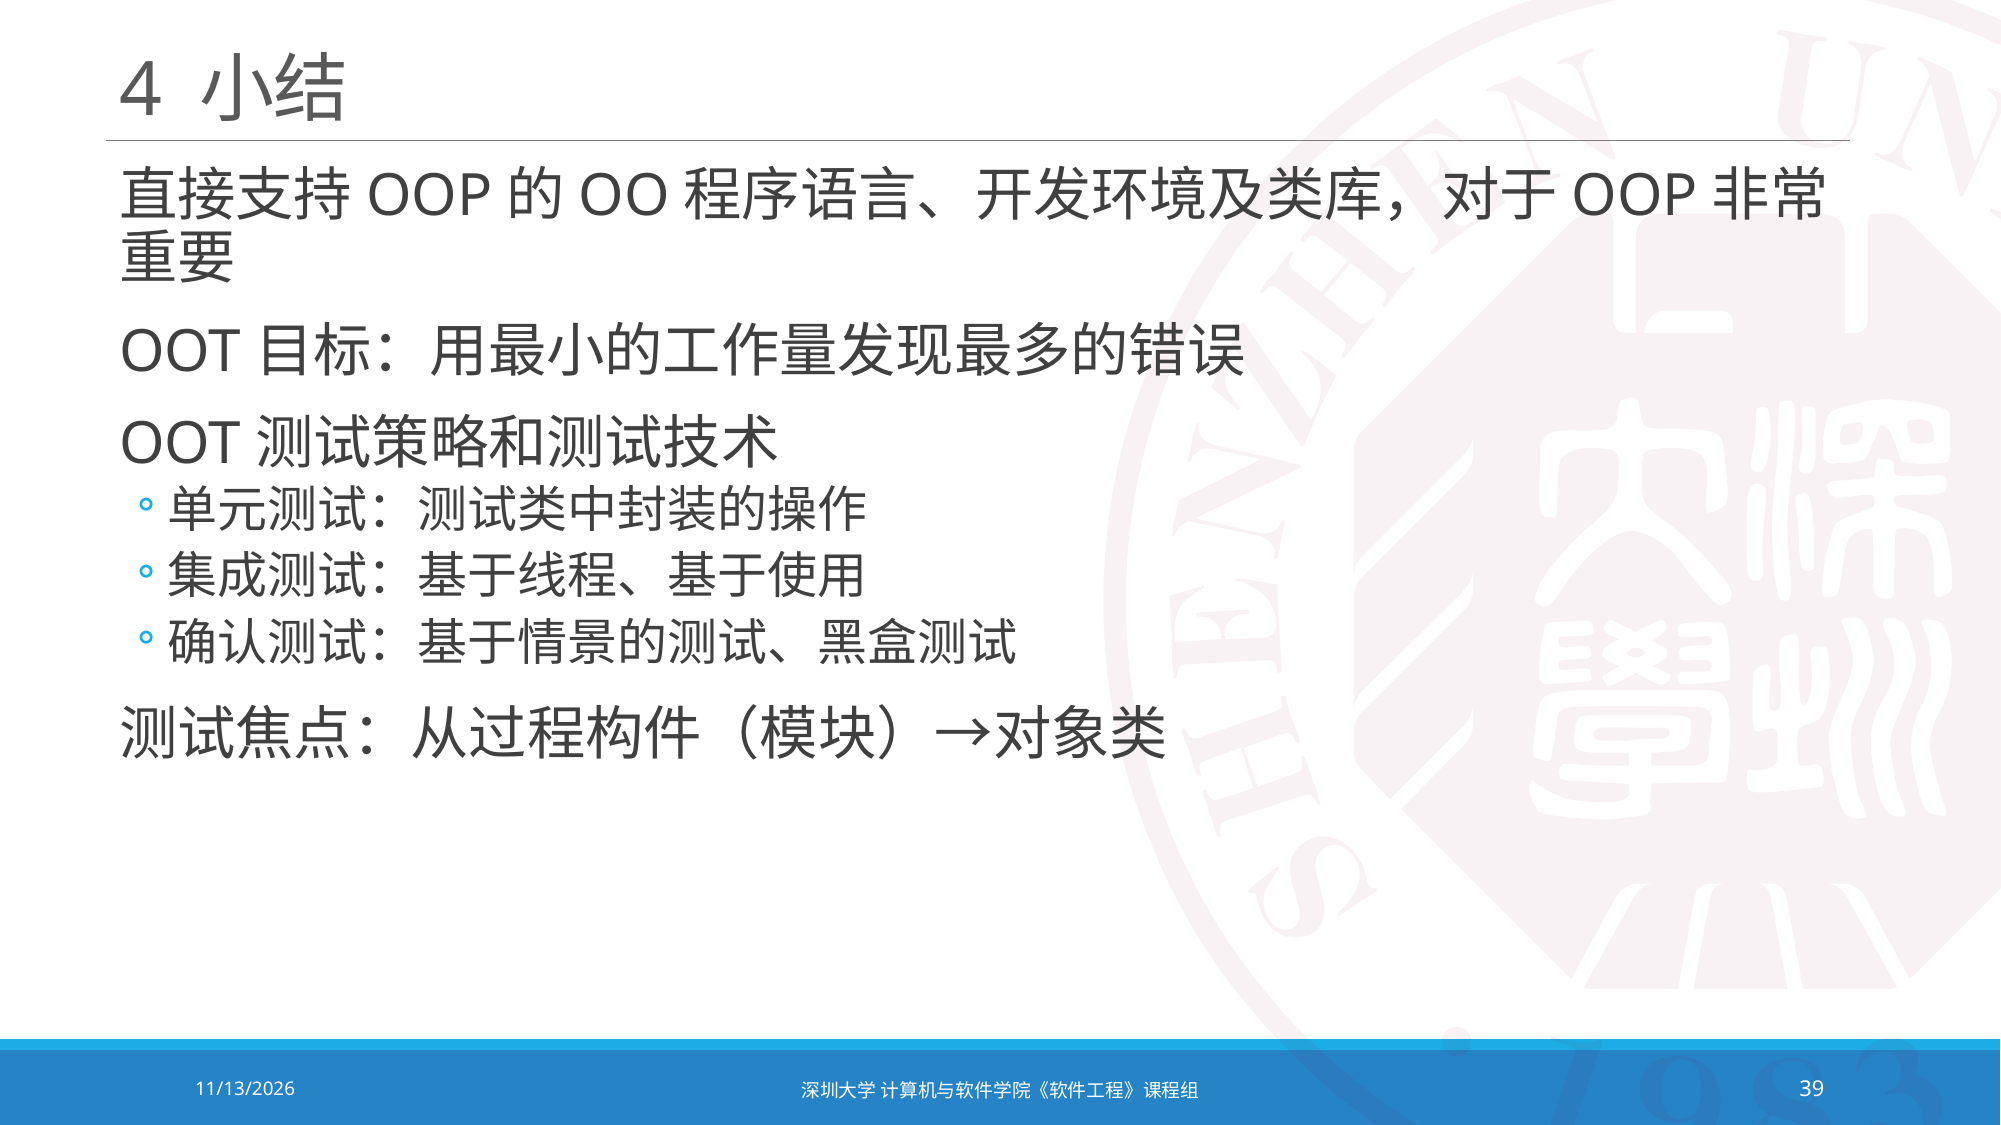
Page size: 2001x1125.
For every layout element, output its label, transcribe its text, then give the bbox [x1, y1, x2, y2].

list 直接支持OOP的OO程序语言、开发环境及类库，对于OOP非常重要 OOT目标：用最小的工作量发现最多的错误 OOT测试策略和测试技术 单元测试：测试类中封装的操作 集成测试：基于线程、基于使用 确认测试：基于情景的测试、黑盒测试 测试焦点：从过程构件（模块）→对象类 [104, 158, 1878, 1008]
footer 深圳大学 计算机与软件学院《软件工程》课程组 [604, 1059, 1396, 1120]
title 4 小结 [104, 0, 1856, 139]
slide_number 39 [1624, 1059, 1840, 1120]
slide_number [180, 1059, 586, 1120]
